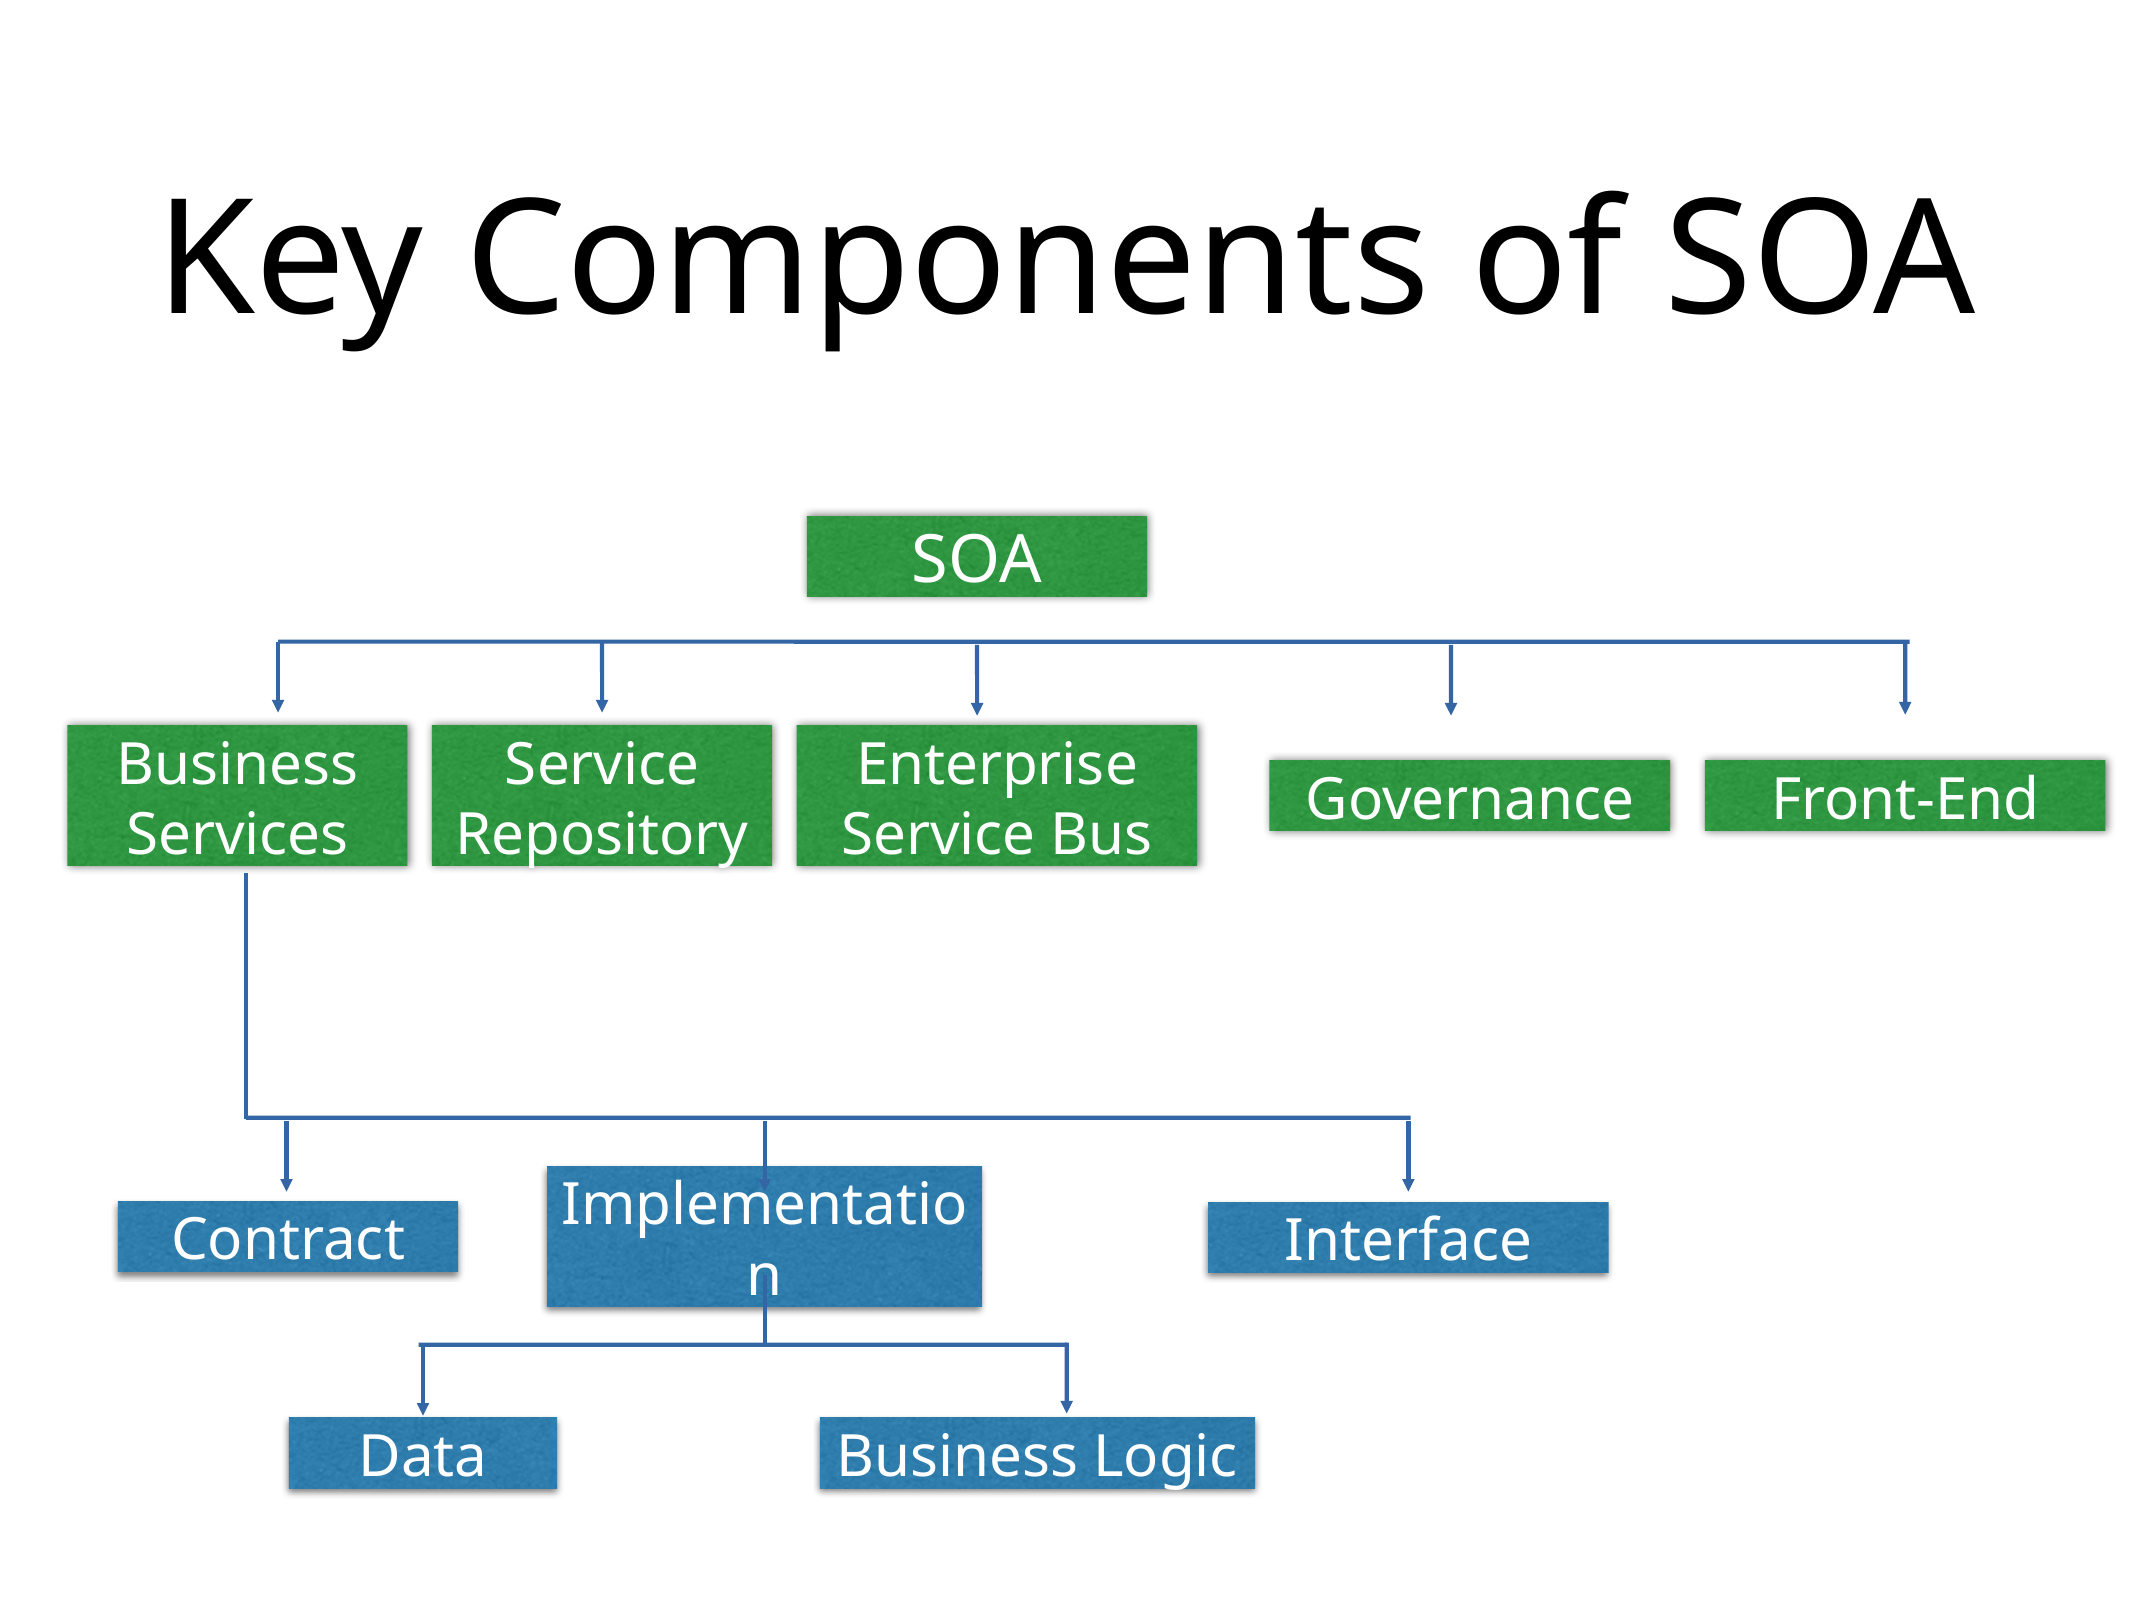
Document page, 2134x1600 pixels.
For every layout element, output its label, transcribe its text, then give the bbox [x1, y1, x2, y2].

text_box [1060, 1342, 1073, 1414]
text_box SOA [806, 516, 1148, 597]
text_box Business Logic [819, 1417, 1256, 1489]
text_box Enterprise Service Bus [796, 725, 1198, 866]
title Key Components of SOA [155, 72, 1978, 428]
text_box [1444, 644, 1458, 716]
text_box Interface [1208, 1202, 1609, 1273]
text_box Implementation [547, 1166, 983, 1307]
text_box Service Repository [431, 725, 773, 866]
text_box [280, 1120, 293, 1192]
text_box Business Services [67, 725, 408, 866]
text_box [595, 641, 609, 713]
text_box [271, 642, 285, 713]
text_box [758, 1120, 771, 1192]
text_box [416, 1344, 430, 1416]
text_box Data [288, 1417, 558, 1489]
text_box Contract [117, 1201, 459, 1272]
text_box Governance [1269, 760, 1671, 831]
text_box [1899, 643, 1912, 715]
text_box [970, 644, 984, 716]
text_box [1402, 1120, 1415, 1192]
text_box Front-End [1704, 760, 2106, 831]
